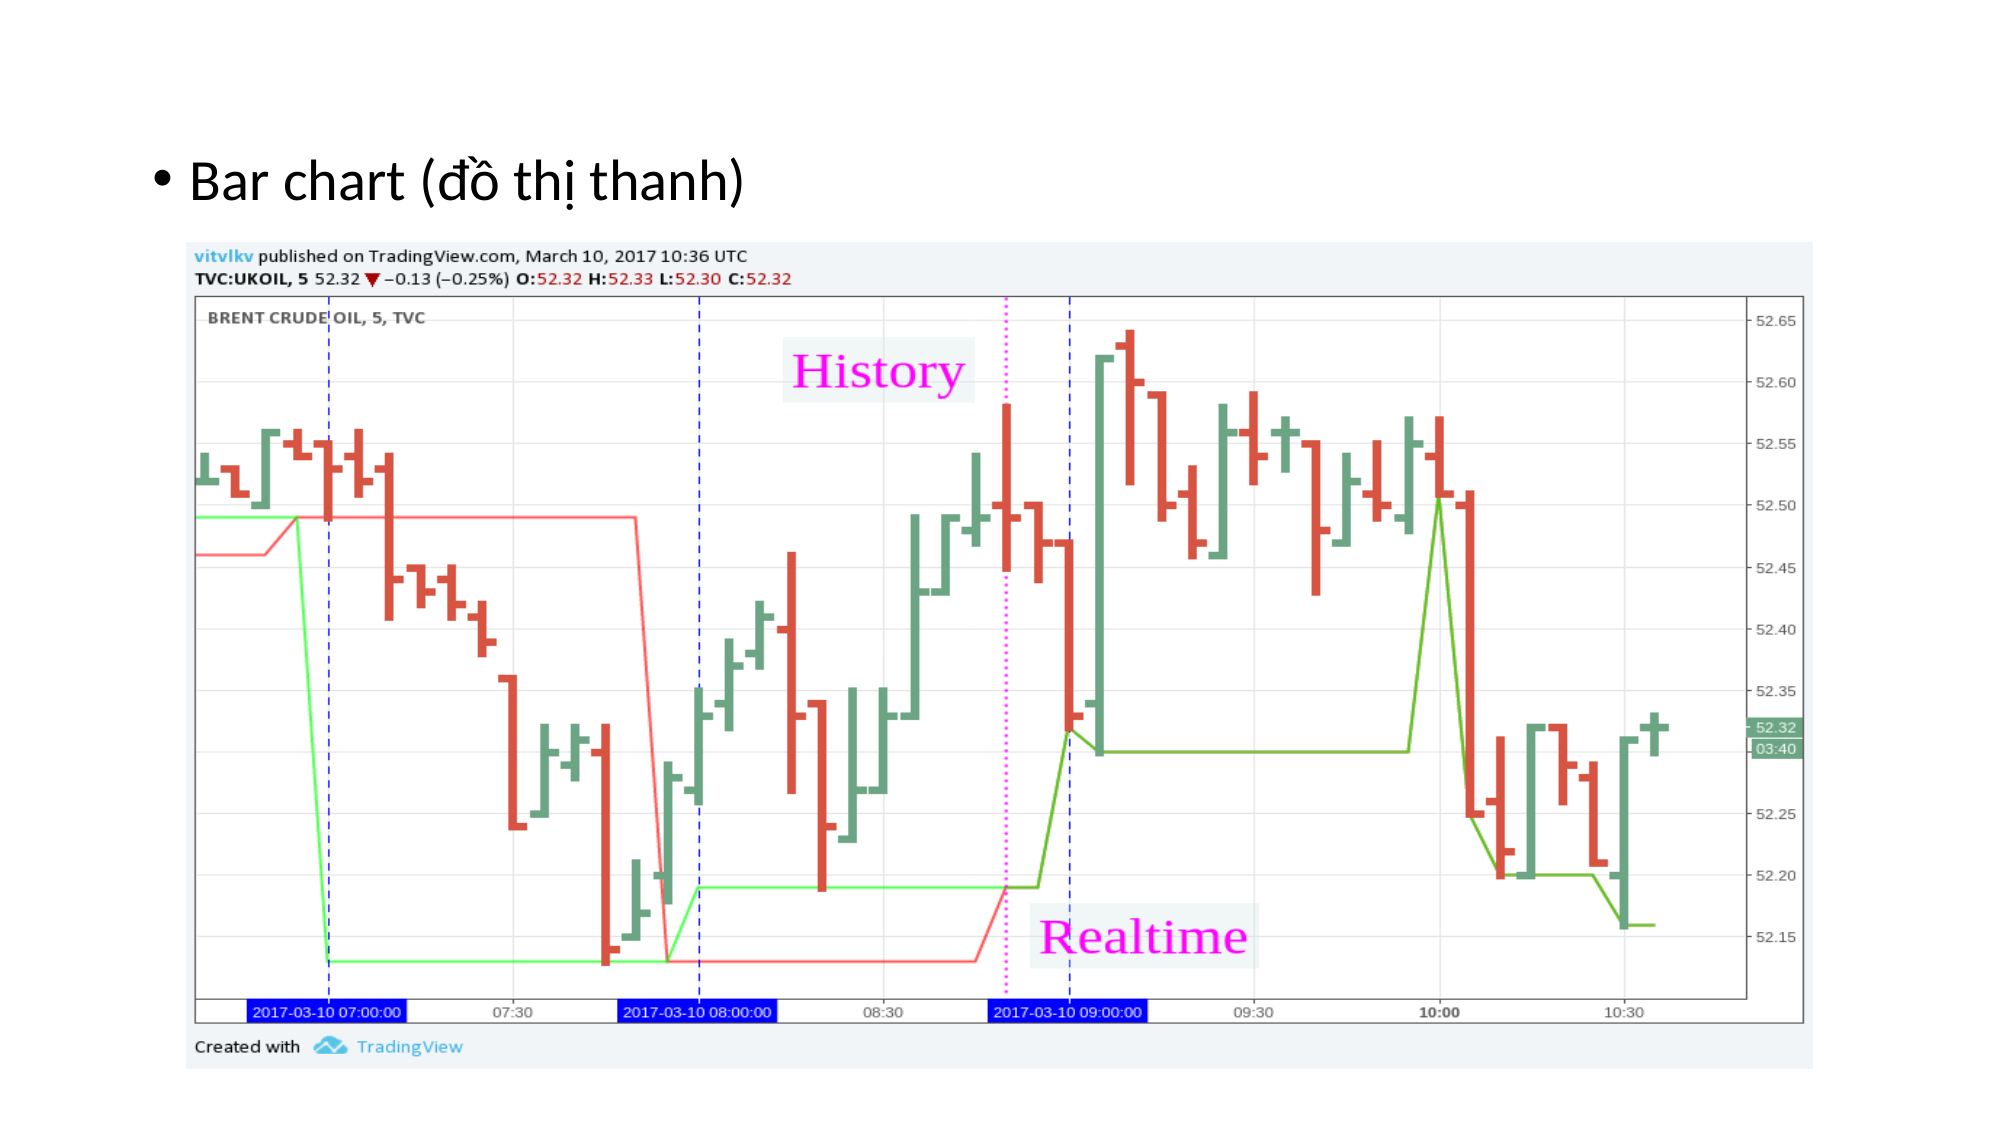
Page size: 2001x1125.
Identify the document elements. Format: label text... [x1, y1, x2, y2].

picture [186, 242, 1813, 1069]
list Bar chart (đồ thị thanh) [137, 142, 1863, 1014]
